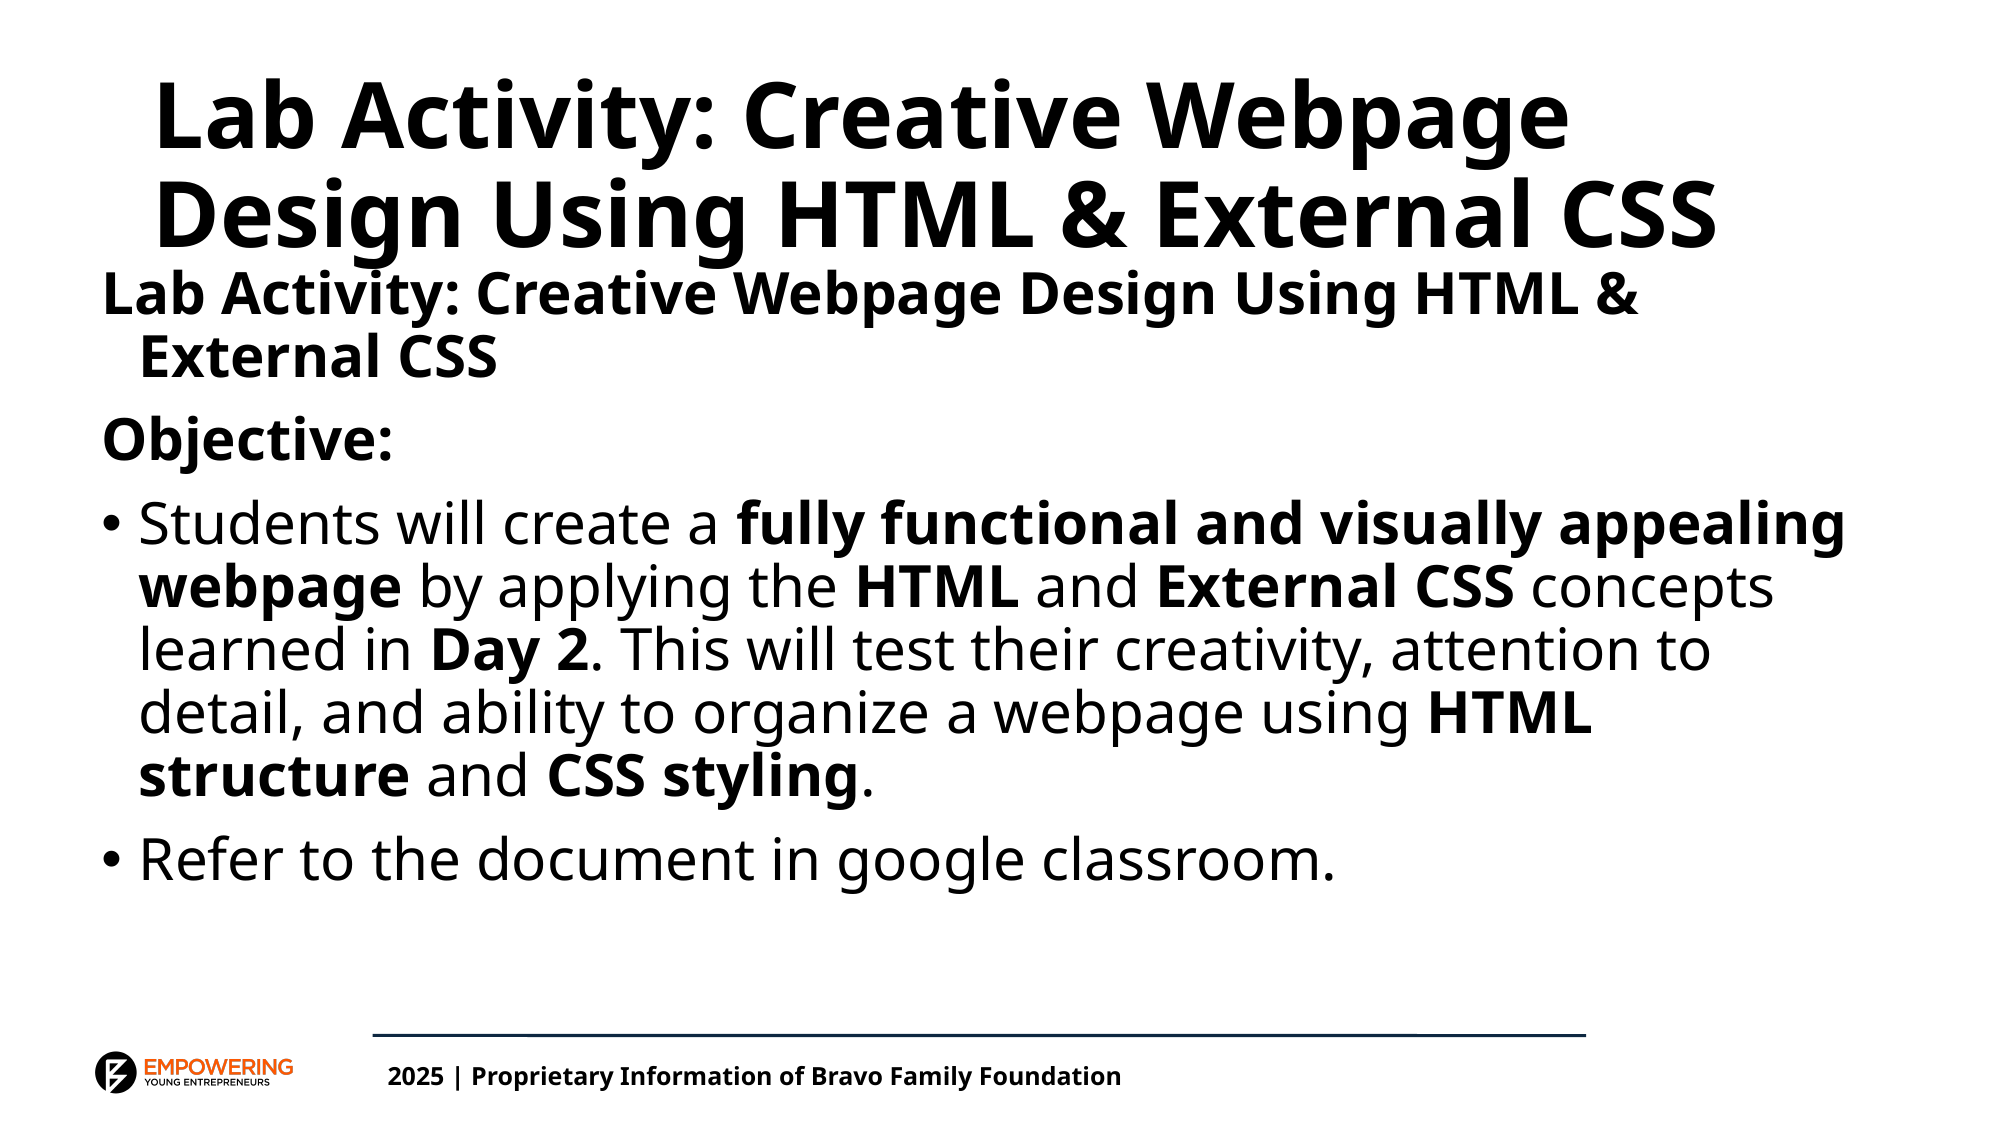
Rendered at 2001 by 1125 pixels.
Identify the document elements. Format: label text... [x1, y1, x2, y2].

title Lab Activity: Creative Webpage Design Using HTML & External CSS [137, 59, 1863, 256]
picture [87, 1043, 303, 1102]
list Lab Activity: Creative Webpage Design Using HTML & External CSS Objective: Students will create a fully functional and visually appealing webpage by applying the HTML and External CSS concepts learned in Day 2. This will test their creativity, attention to detail, and ability to organize a webpage using HTML structure and CSS styling. Refer to the document in google classroom. [86, 256, 1884, 971]
